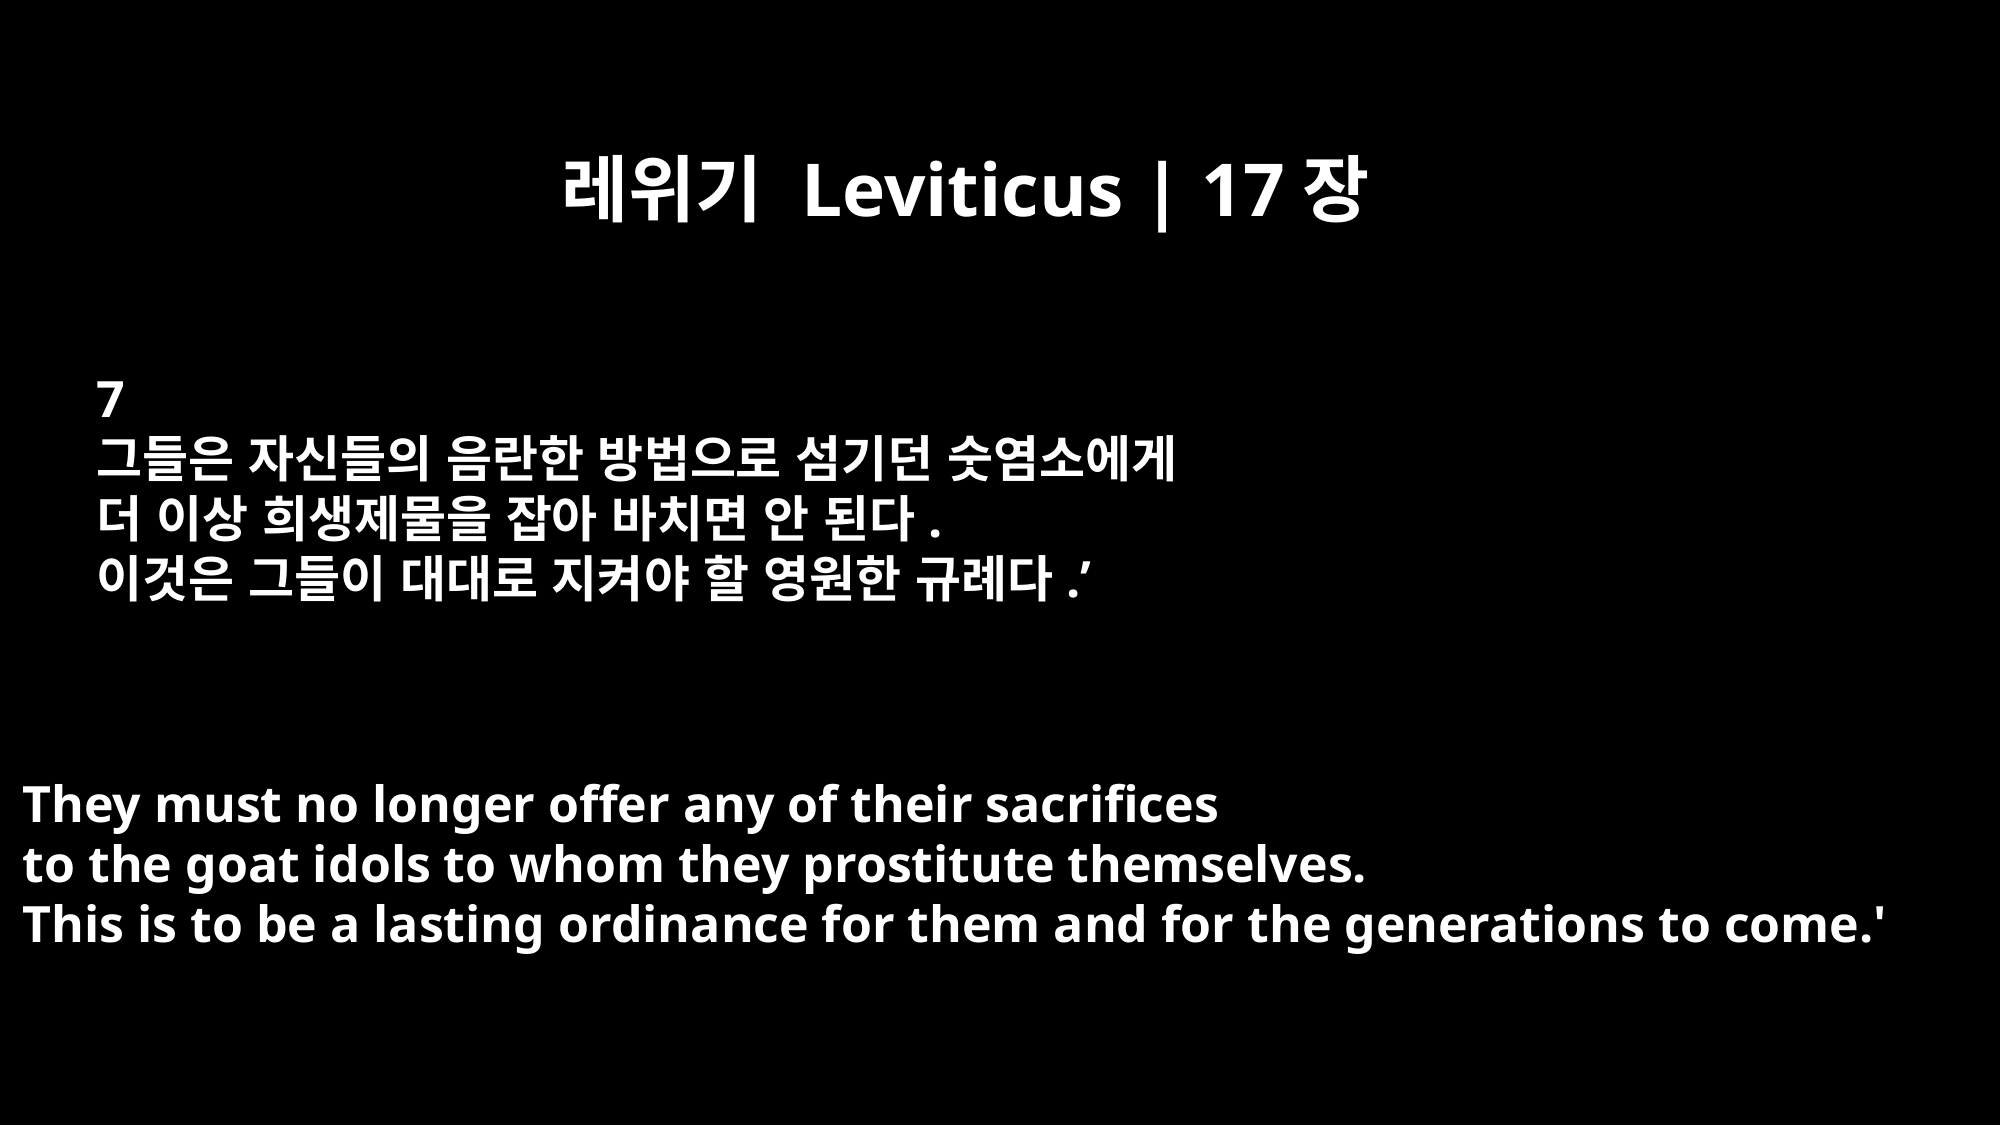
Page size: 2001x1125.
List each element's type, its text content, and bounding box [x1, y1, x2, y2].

text_box They must no longer offer any of their sacrifices to the goat idols to whom they prostitute themselves. This is to be a lasting ordinance for them and for the generations to come.' [7, 764, 1903, 960]
text_box 레위기 Leviticus | 17장 [546, 136, 1386, 239]
text_box 7 그들은 자신들의 음란한 방법으로 섬기던 숫염소에게 더 이상 희생제물을 잡아 바치면 안 된다. 이것은 그들이 대대로 지켜야 할 영원한 규례다.’ [81, 359, 1208, 615]
